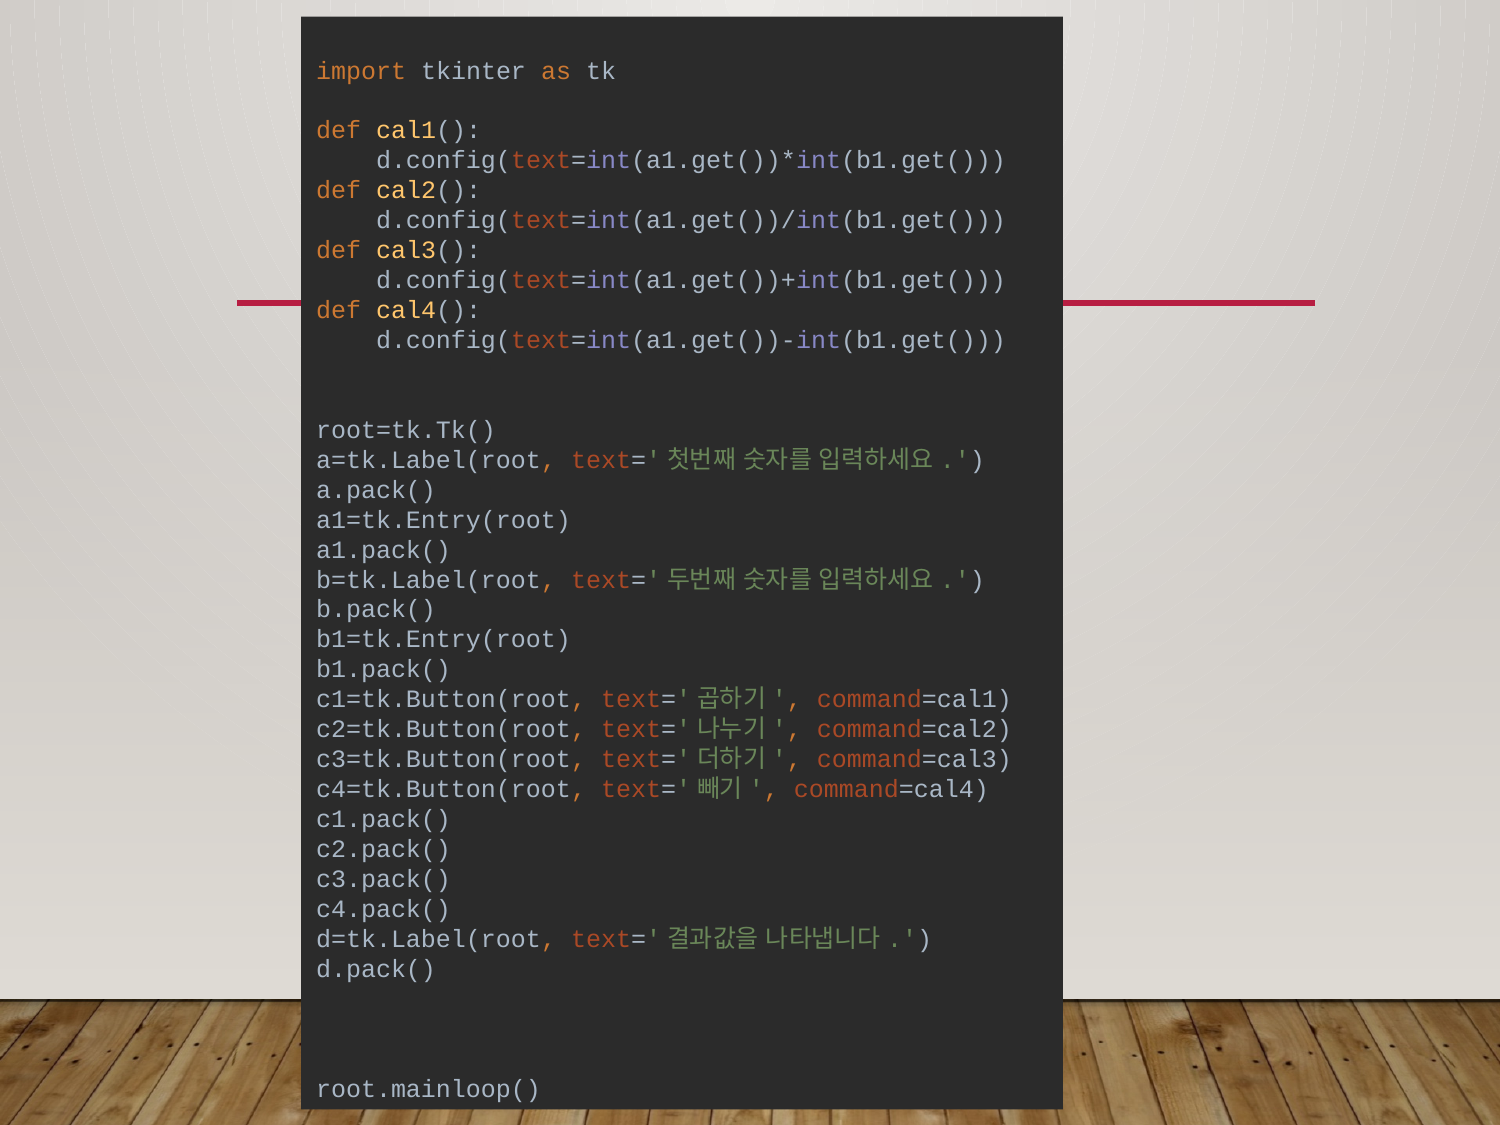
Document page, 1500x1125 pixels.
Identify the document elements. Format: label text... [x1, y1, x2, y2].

text_box import tkinter as tk def cal1(): d.config(text=int(a1.get())*int(b1.get())) def cal2(): d.config(text=int(a1.get())/int(b1.get())) def cal3(): d.config(text=int(a1.get())+int(b1.get())) def cal4(): d.config(text=int(a1.get())-int(b1.get())) root=tk.Tk() a=tk.Label(root, text='첫번째 숫자를 입력하세요.') a.pack() a1=tk.Entry(root) a1.pack() b=tk.Label(root, text='두번째 숫자를 입력하세요.') b.pack() b1=tk.Entry(root) b1.pack() c1=tk.Button(root, text='곱하기', command=cal1) c2=tk.Button(root, text='나누기', command=cal2) c3=tk.Button(root, text='더하기', command=cal3) c4=tk.Button(root, text='빼기', command=cal4) c1.pack() c2.pack() c3.pack() c4.pack() d=tk.Label(root, text='결과값을 나타냅니다.') d.pack() root.mainloop() [301, 16, 1063, 1110]
picture [0, 999, 1500, 1125]
